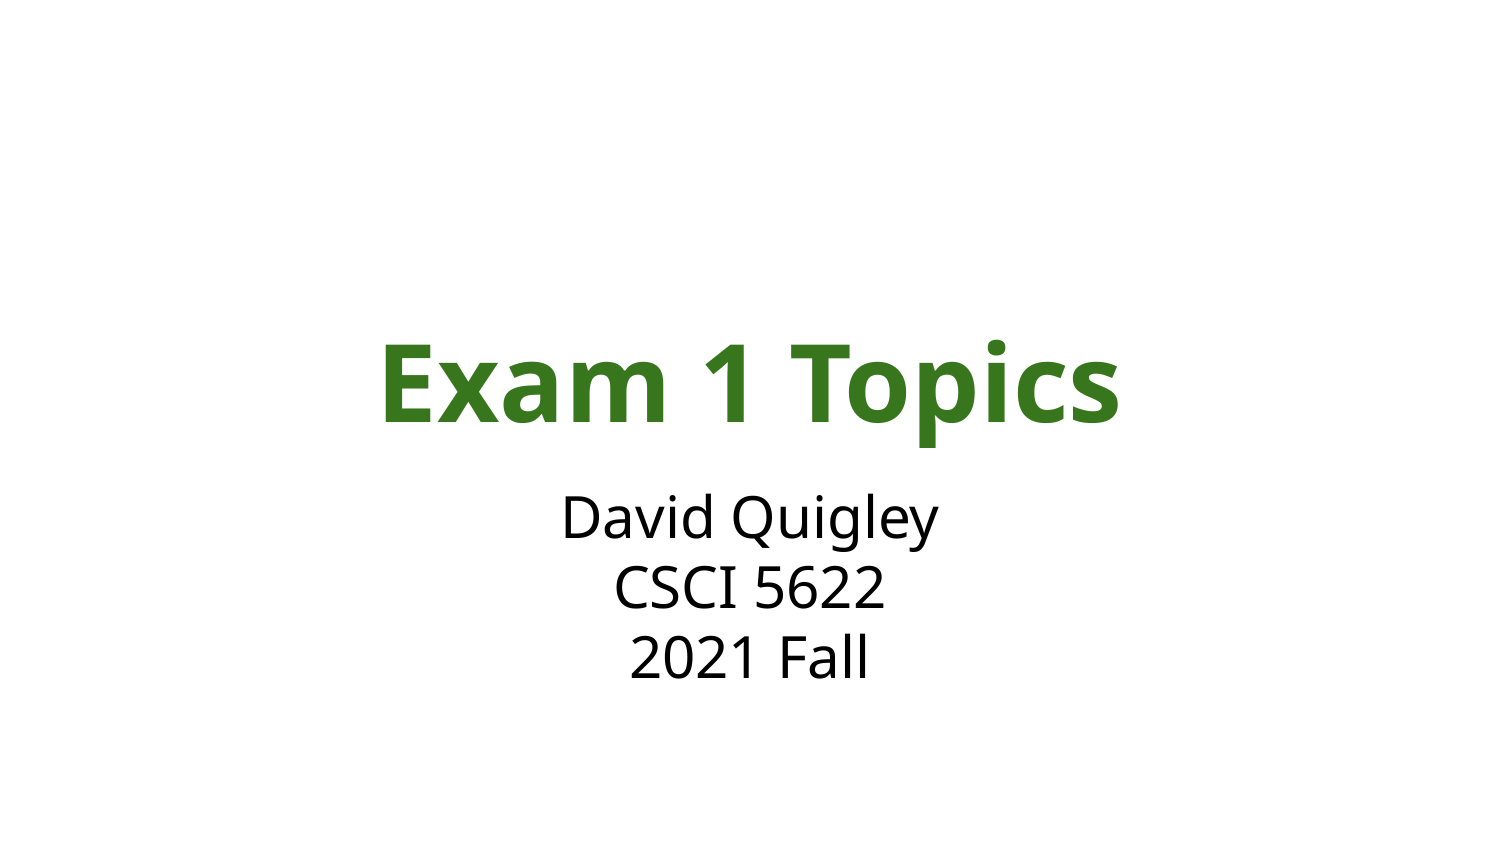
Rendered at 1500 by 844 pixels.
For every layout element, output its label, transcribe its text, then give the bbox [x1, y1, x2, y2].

subtitle David Quigley CSCI 5622 2021 Fall [51, 464, 1449, 595]
title Exam 1 Topics [51, 122, 1449, 459]
